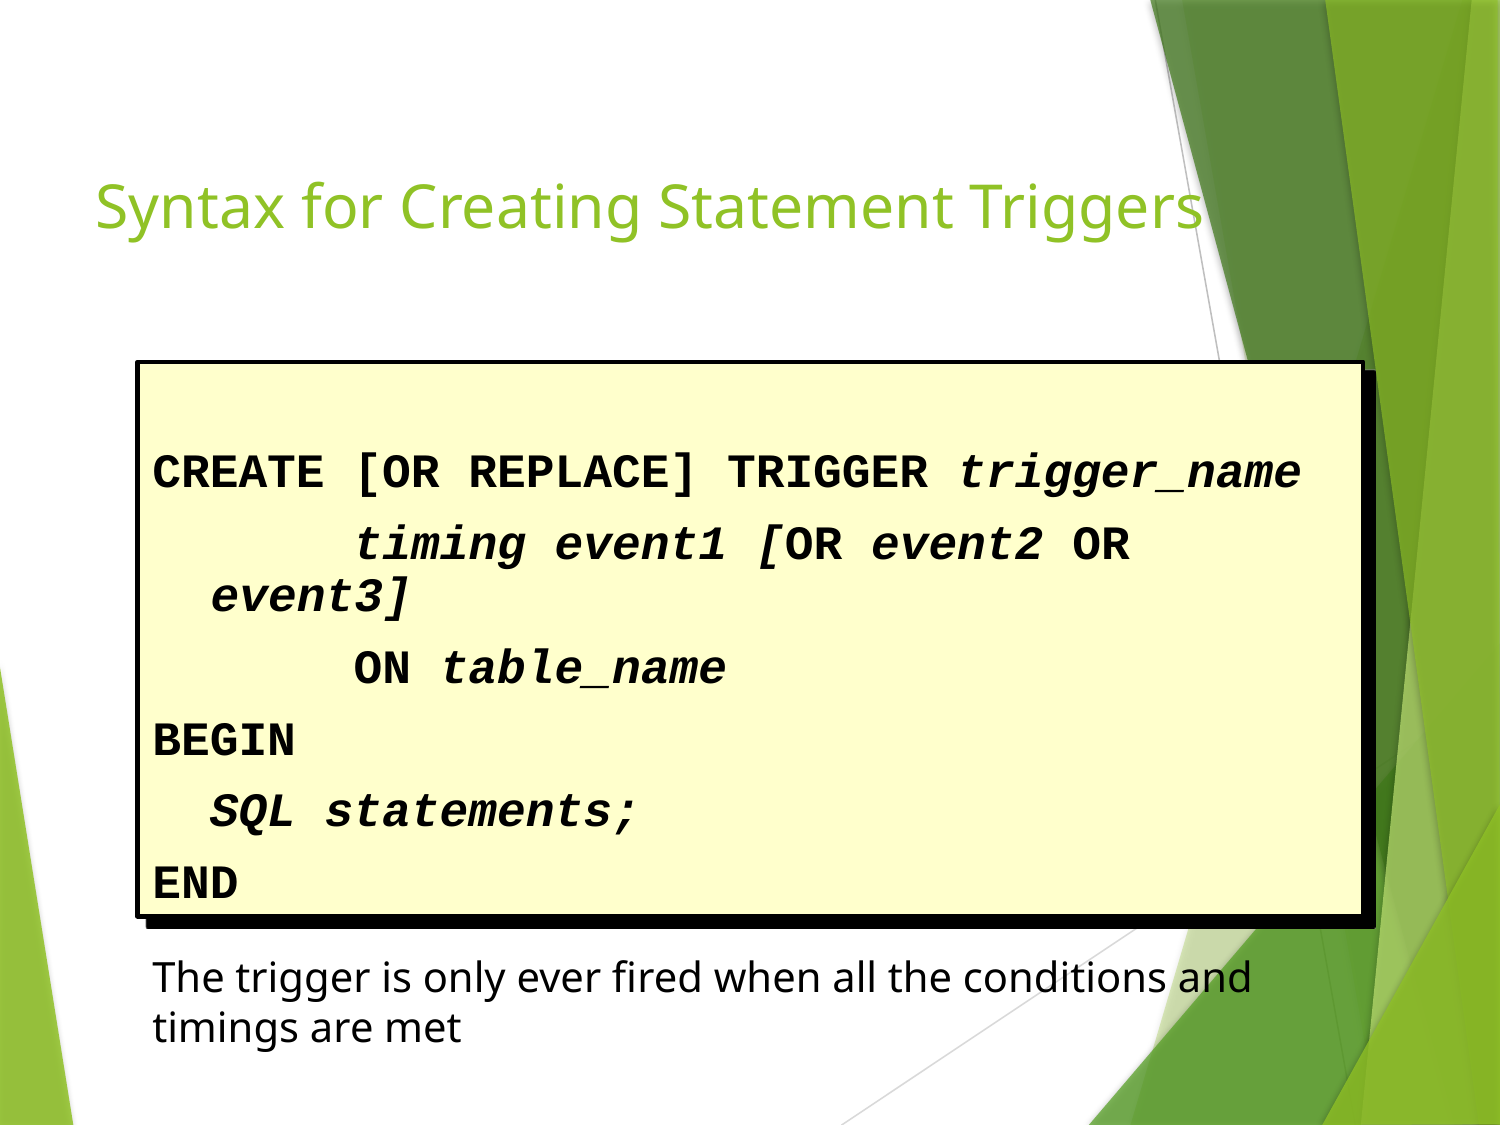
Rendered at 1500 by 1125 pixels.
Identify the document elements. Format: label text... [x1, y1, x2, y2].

list CREATE [OR REPLACE] TRIGGER trigger_name timing event1 [OR event2 OR event3] ON table_name BEGIN SQL statements; END [137, 361, 1363, 917]
text_box The trigger is only ever fired when all the conditions and timings are met [137, 943, 1375, 1059]
title Syntax for Creating Statement Triggers [80, 160, 1499, 248]
